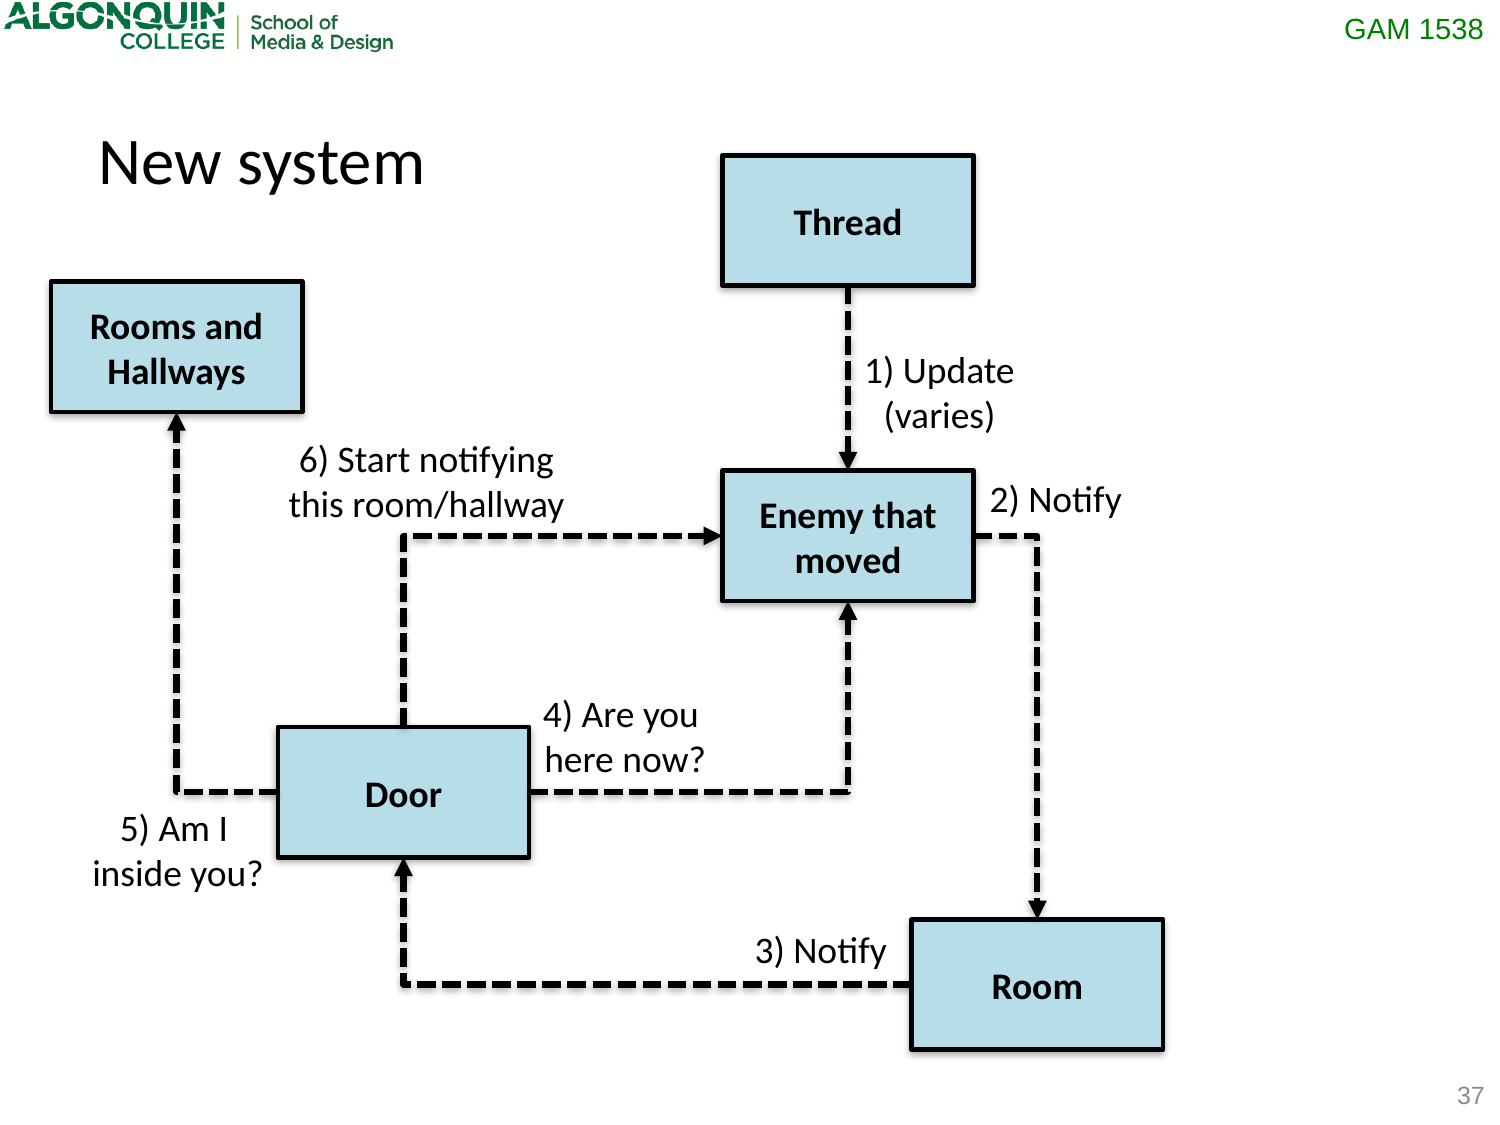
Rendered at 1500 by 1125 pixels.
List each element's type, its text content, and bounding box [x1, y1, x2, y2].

text_box 6) Start notifying this room/hallway [282, 427, 580, 533]
text_box Door [280, 726, 530, 858]
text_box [973, 535, 1038, 920]
picture [0, 0, 399, 54]
text_box Rooms and Hallways [50, 281, 303, 413]
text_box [403, 857, 912, 985]
slide_number 37 [1149, 1065, 1500, 1125]
text_box New system [83, 110, 1434, 206]
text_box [176, 411, 279, 793]
text_box Thread [722, 154, 974, 286]
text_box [663, 600, 849, 793]
text_box 5) Am I inside you? [77, 796, 280, 902]
text_box 1) Update (varies) [856, 338, 1030, 444]
text_box Enemy that moved [722, 470, 974, 602]
text_box 2) Notify [974, 467, 1137, 528]
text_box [467, 471, 659, 792]
text_box Room [911, 919, 1164, 1051]
